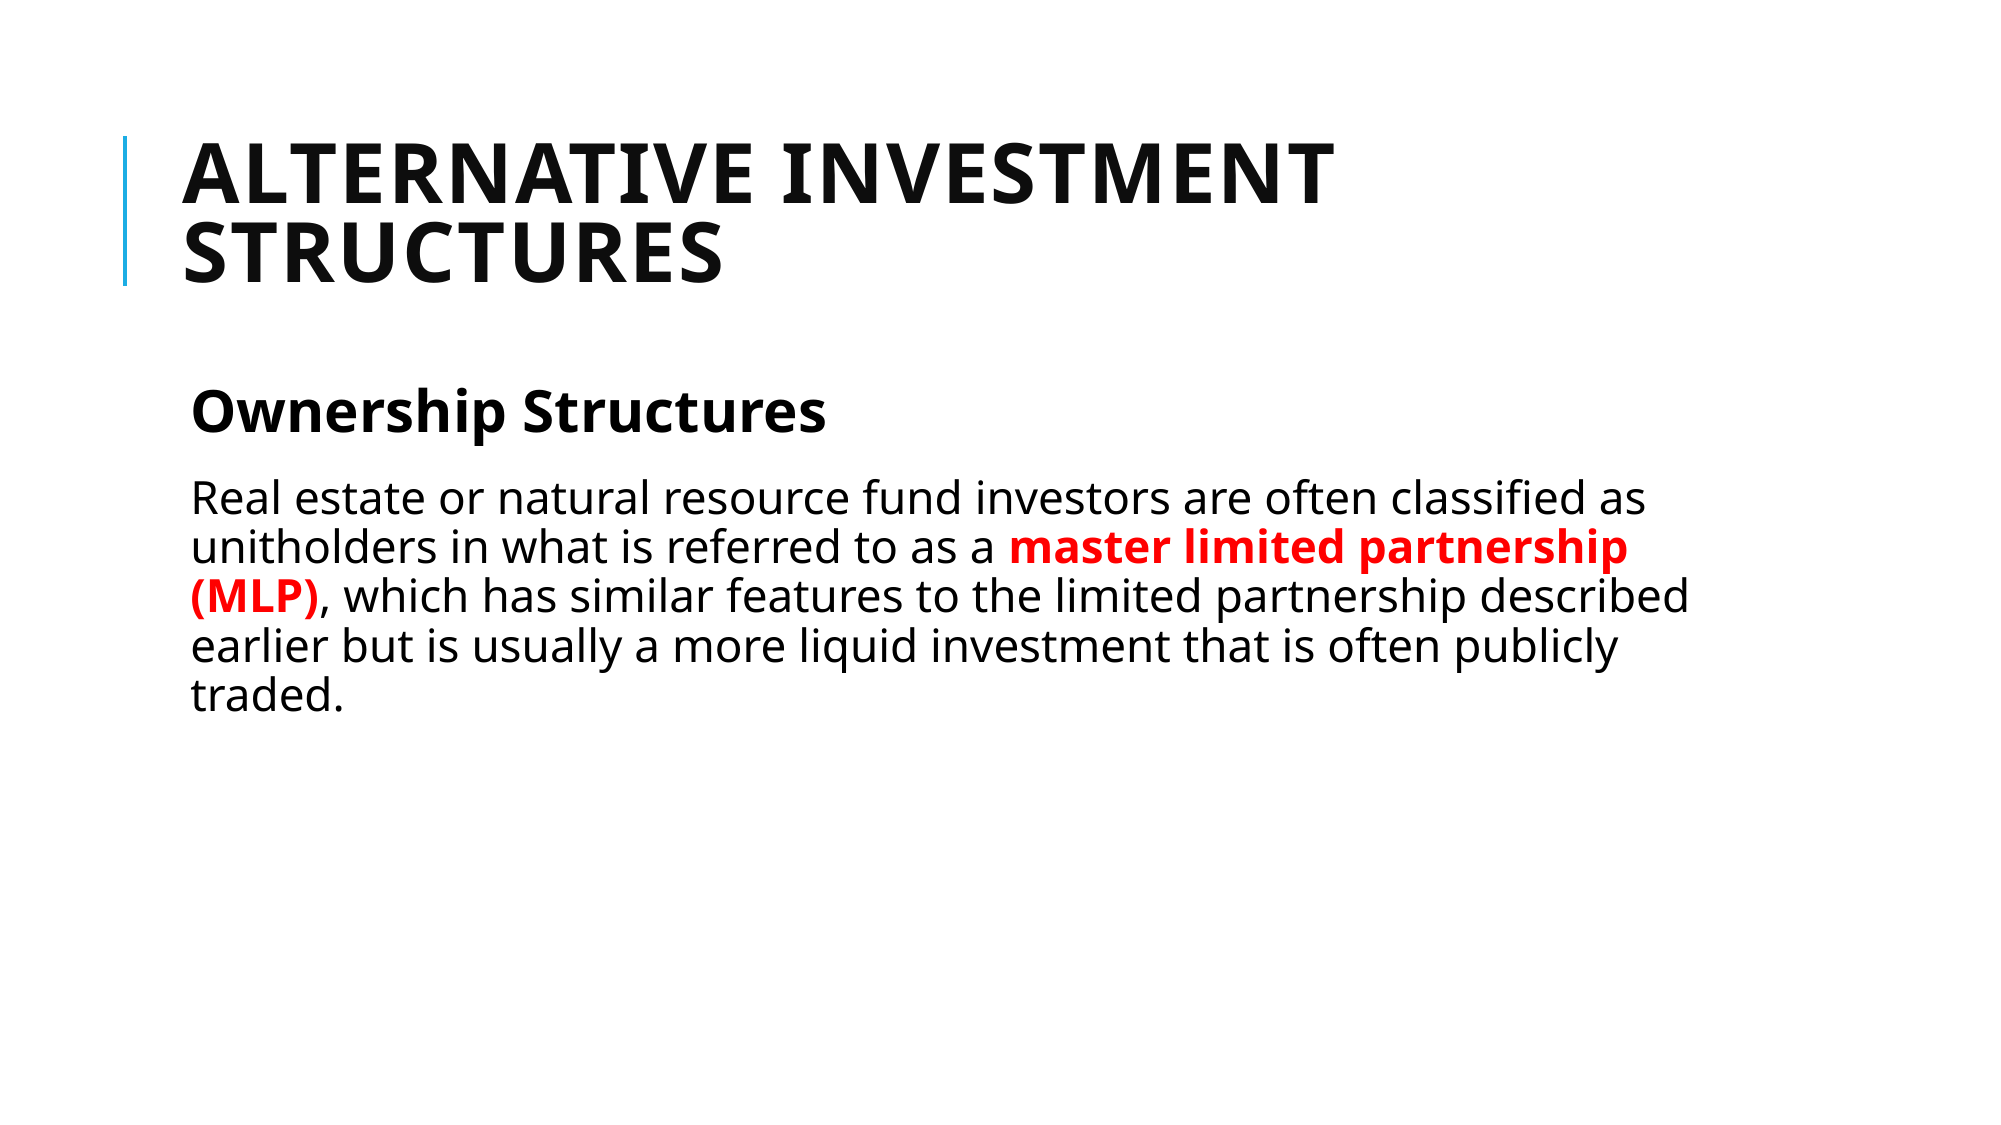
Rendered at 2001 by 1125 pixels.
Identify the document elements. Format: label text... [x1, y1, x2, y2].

list Ownership Structures Real estate or natural resource fund investors are often classified as unitholders in what is referred to as a master limited partnership (MLP), which has similar features to the limited partnership described earlier but is usually a more liquid investment that is often publicly traded. [168, 375, 1763, 1035]
title ALTERNATIVE INVESTMENT STRUCTURES [168, 96, 1763, 342]
